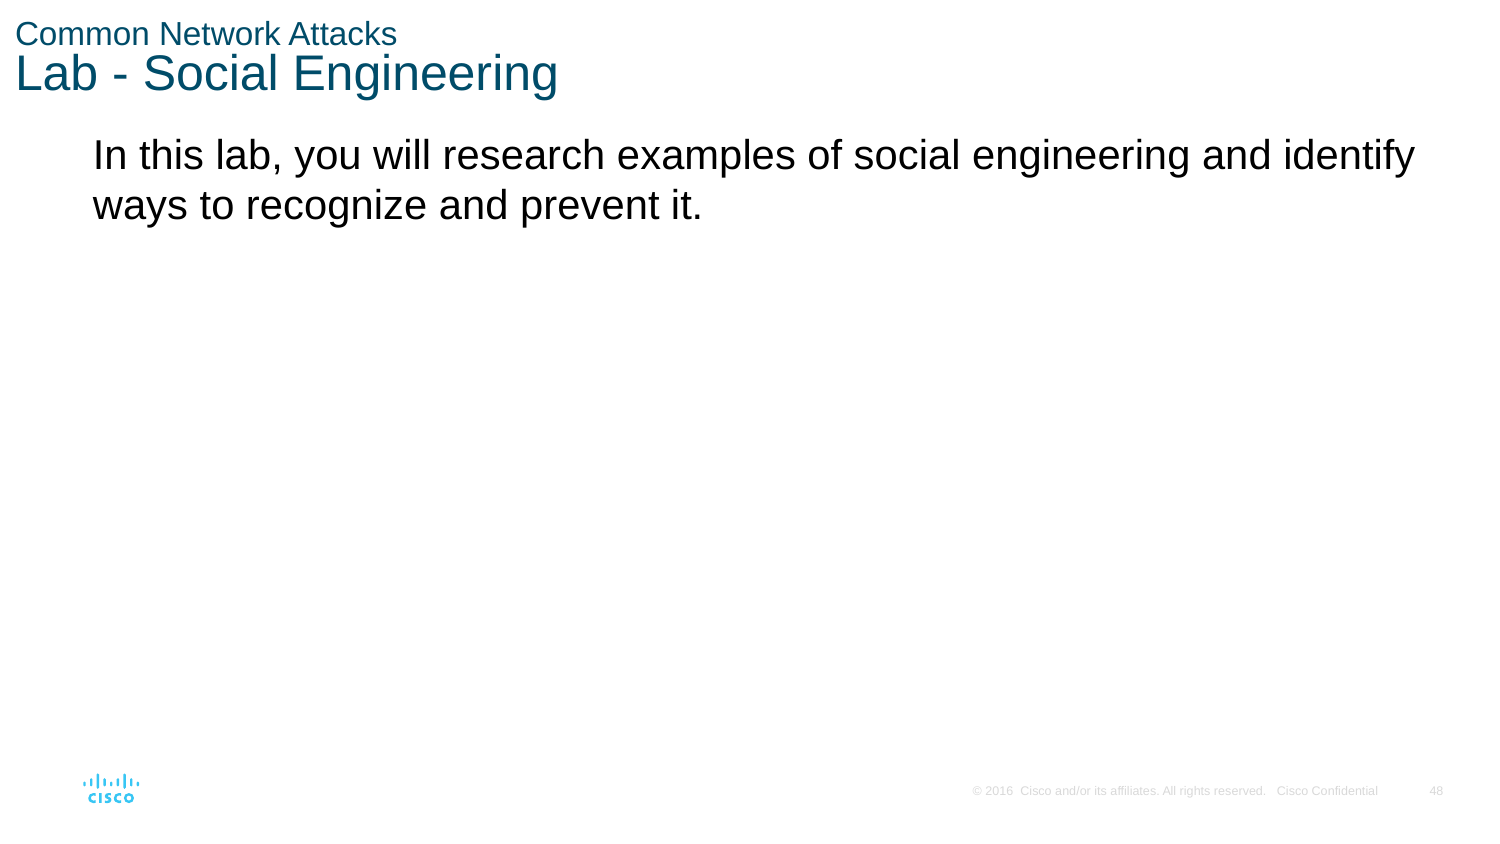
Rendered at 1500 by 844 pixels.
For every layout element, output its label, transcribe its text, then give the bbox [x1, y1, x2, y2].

title Common Network Attacks Lab - Social Engineering [0, 0, 1369, 121]
list In this lab, you will research examples of social engineering and identify ways to recognize and prevent it. [77, 120, 1437, 726]
